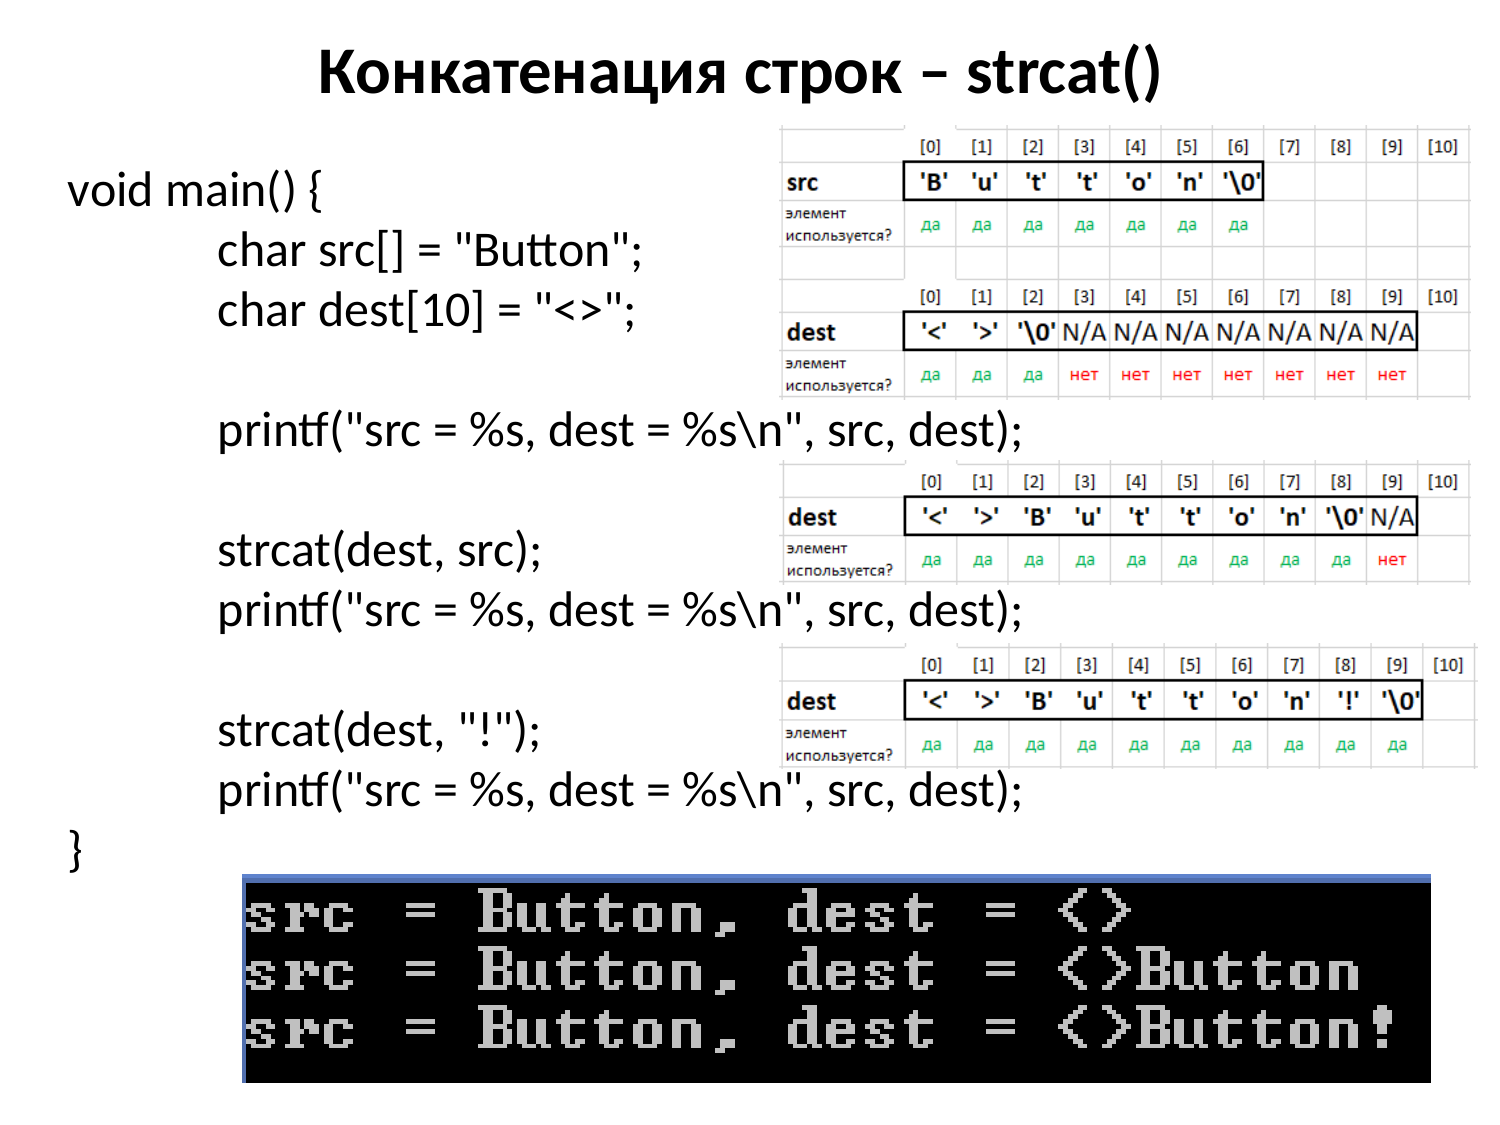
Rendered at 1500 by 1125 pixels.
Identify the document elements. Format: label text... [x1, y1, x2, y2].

picture [779, 459, 1471, 585]
title Конкатенация строк – strcat() [0, 19, 1483, 114]
picture [241, 874, 1431, 1083]
picture [779, 643, 1479, 769]
text_box void main() { char src[] = "Button"; char dest[10] = "<>"; printf("src = %s, dest = %s\n", src, dest); strcat(dest, src); printf("src = %s, dest = %s\n", src, dest); strcat(dest, "!"); printf("src = %s, dest = %s\n", src, dest); } [53, 148, 1471, 884]
picture [779, 125, 1471, 401]
